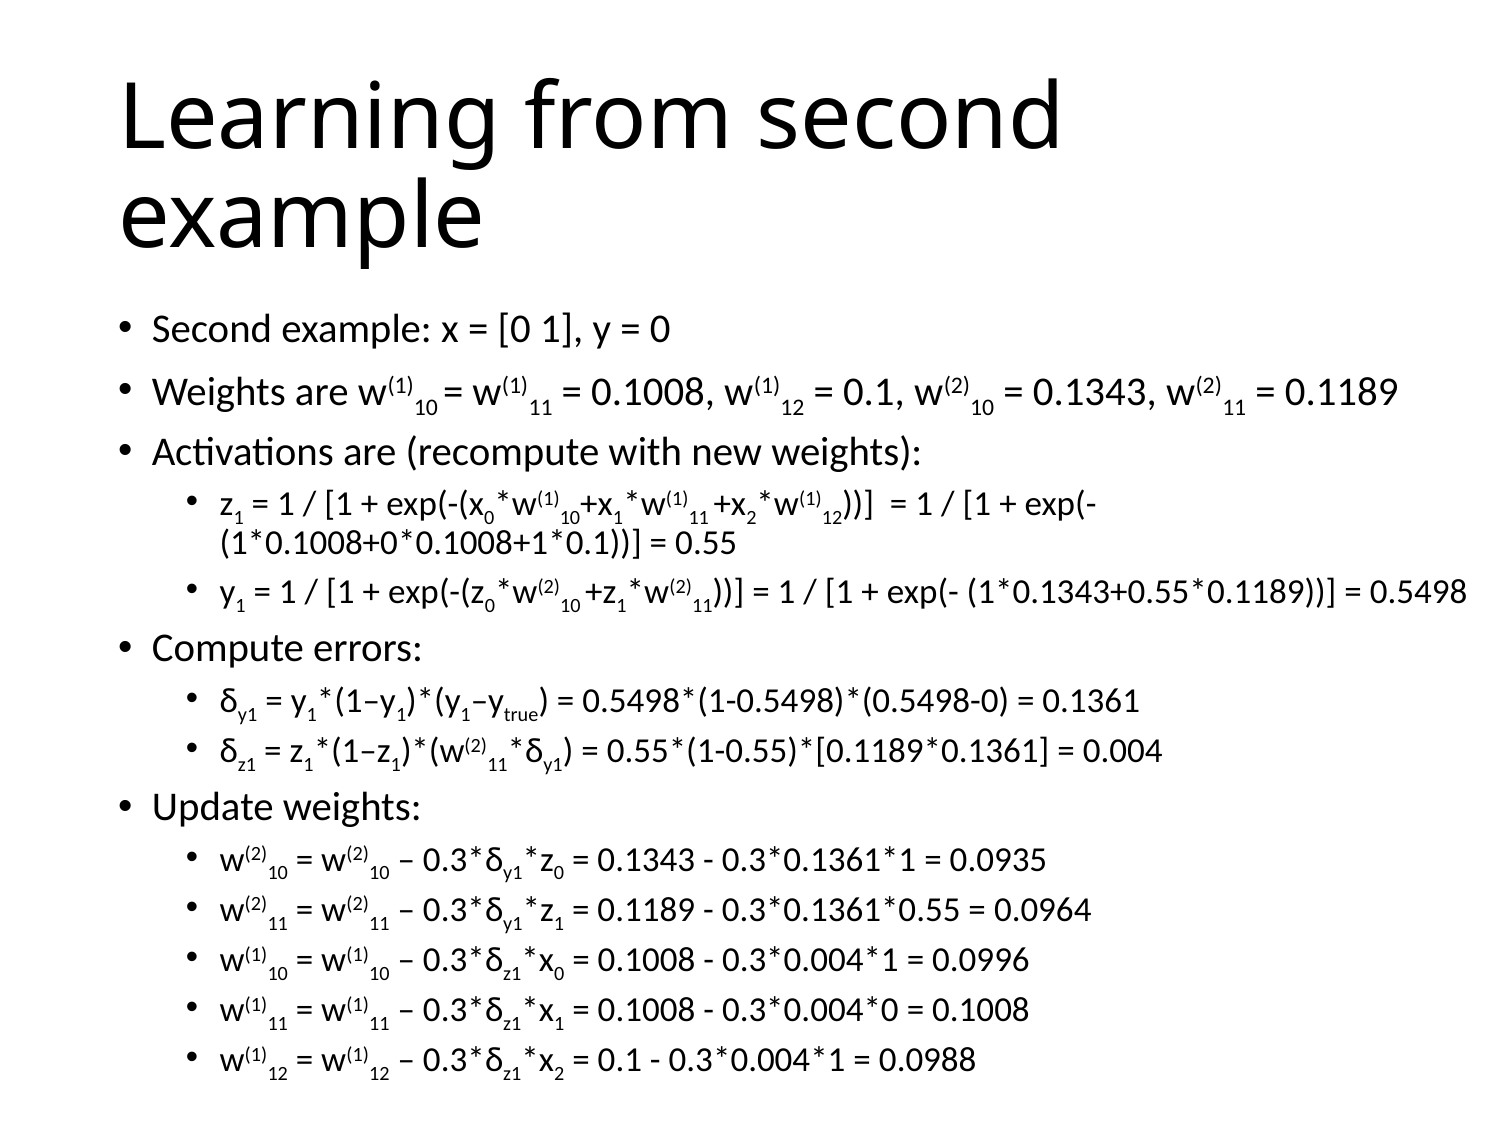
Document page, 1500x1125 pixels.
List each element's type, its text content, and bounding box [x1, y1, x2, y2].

title Learning from second example [103, 59, 1397, 278]
list Second example: x = [0 1], y = 0 Weights are w(1)10 = w(1)11 = 0.1008, w(1)12 = 0.1, w(2)10 = 0.1343, w(2)11 = 0.1189 Activations are (recompute with new weights): z1 = 1 / [1 + exp(-(x0*w(1)10+x1*w(1)11 +x2*w(1)12))] = 1 / [1 + exp(-(1*0.1008+0*0.1008+1*0.1))] = 0.55 y1 = 1 / [1 + exp(-(z0*w(2)10 +z1*w(2)11))] = 1 / [1 + exp(- (1*0.1343+0.55*0.1189))] = 0.5498 Compute errors: δy1 = y1*(1–y1)*(y1–ytrue) = 0.5498*(1-0.5498)*(0.5498-0) = 0.1361 δz1 = z1*(1–z1)*(w(2)11*δy1) = 0.55*(1-0.55)*[0.1189*0.1361] = 0.004 Update weights: w(2)10 = w(2)10 – 0.3*δy1*z0 = 0.1343 - 0.3*0.1361*1 = 0.0935 w(2)11 = w(2)11 – 0.3*δy1*z1 = 0.1189 - 0.3*0.1361*0.55 = 0.0964 w(1)10 = w(1)10 – 0.3*δz1*x0 = 0.1008 - 0.3*0.004*1 = 0.0996 w(1)11 = w(1)11 – 0.3*δz1*x1 = 0.1008 - 0.3*0.004*0 = 0.1008 w(1)12 = w(1)12 – 0.3*δz1*x2 = 0.1 - 0.3*0.004*1 = 0.0988 [103, 299, 1500, 1125]
